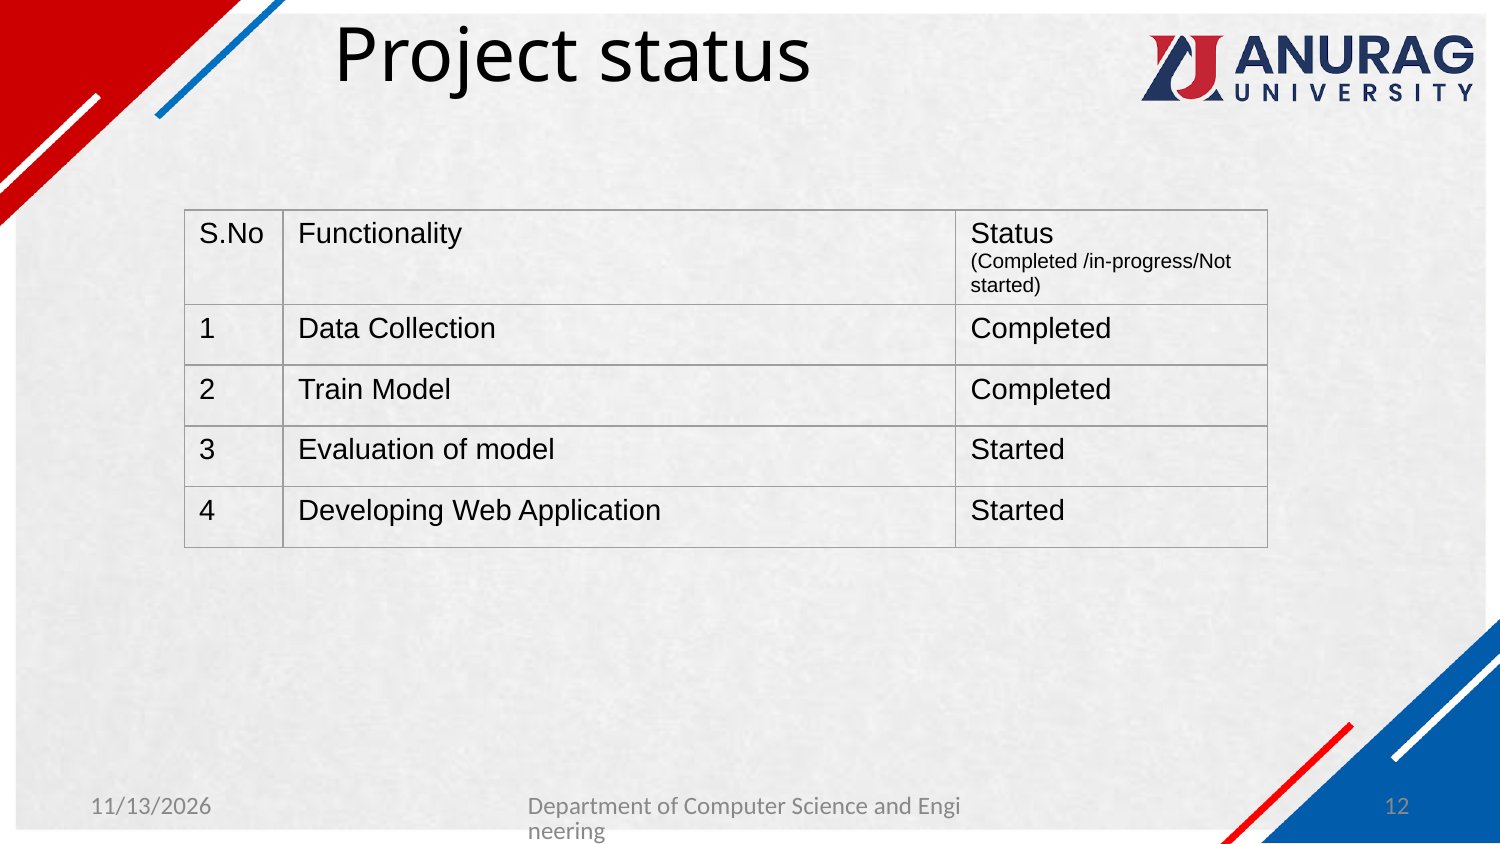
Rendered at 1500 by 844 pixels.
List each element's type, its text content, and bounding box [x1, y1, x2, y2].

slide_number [75, 782, 425, 827]
table_header S.No [185, 211, 282, 304]
table_cell Started [956, 487, 1267, 547]
table_cell 4 [185, 487, 282, 547]
slide_number 12 [1074, 782, 1425, 827]
table_cell Completed [956, 305, 1267, 364]
table_header Functionality [284, 211, 955, 304]
table_cell 1 [185, 305, 282, 364]
table_cell 3 [185, 427, 282, 486]
title Project status [71, 0, 1075, 103]
table_cell Started [956, 427, 1267, 486]
text_box [560, 528, 1311, 594]
table_cell Train Model [284, 366, 955, 425]
table_header Status (Completed /in-progress/Not started) [956, 211, 1267, 304]
picture [0, 0, 1500, 844]
table_cell Evaluation of model [284, 427, 955, 486]
table_cell Developing Web Application [284, 487, 955, 547]
table_cell Completed [956, 366, 1267, 425]
footer Department of Computer Science and Engineering [512, 782, 988, 827]
table_cell 2 [185, 366, 282, 425]
table_cell Data Collection [284, 305, 955, 364]
